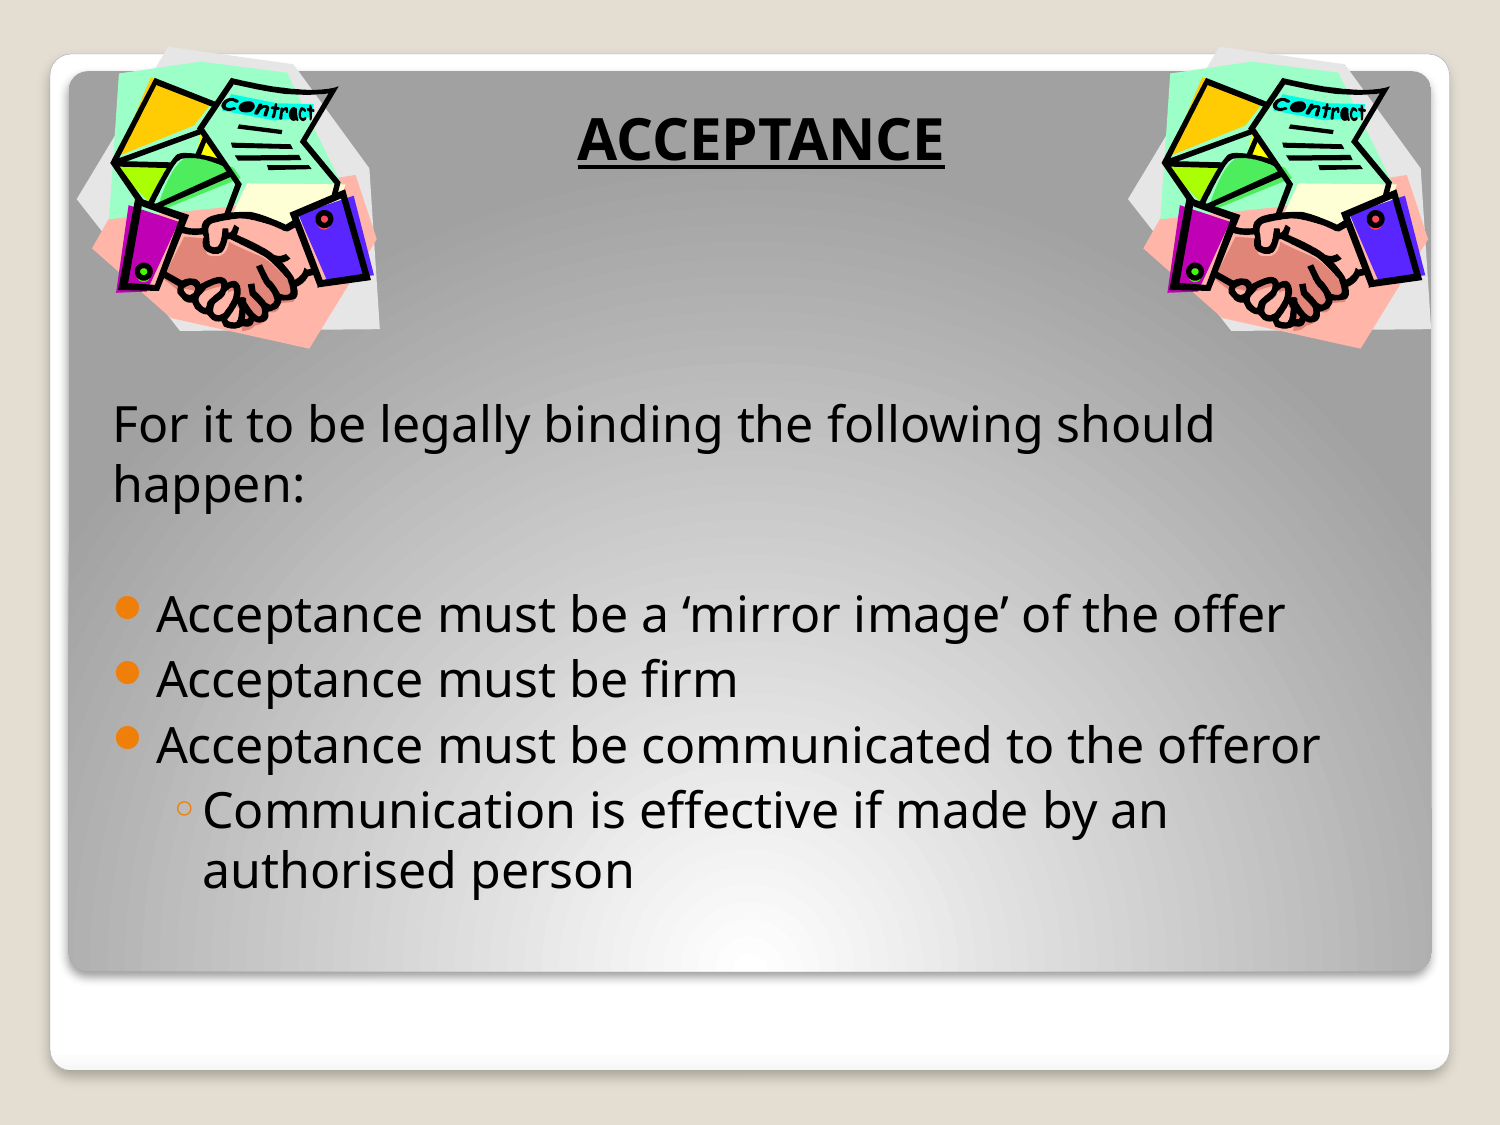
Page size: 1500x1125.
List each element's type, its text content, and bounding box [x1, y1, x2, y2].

picture [1127, 42, 1436, 353]
list ACCEPTANCE For it to be legally binding the following should happen: Acceptance must be a ‘mirror image’ of the offer Acceptance must be firm Acceptance must be communicated to the offeror Communication is effective if made by an authorised person [82, 86, 1425, 953]
picture [76, 42, 385, 353]
